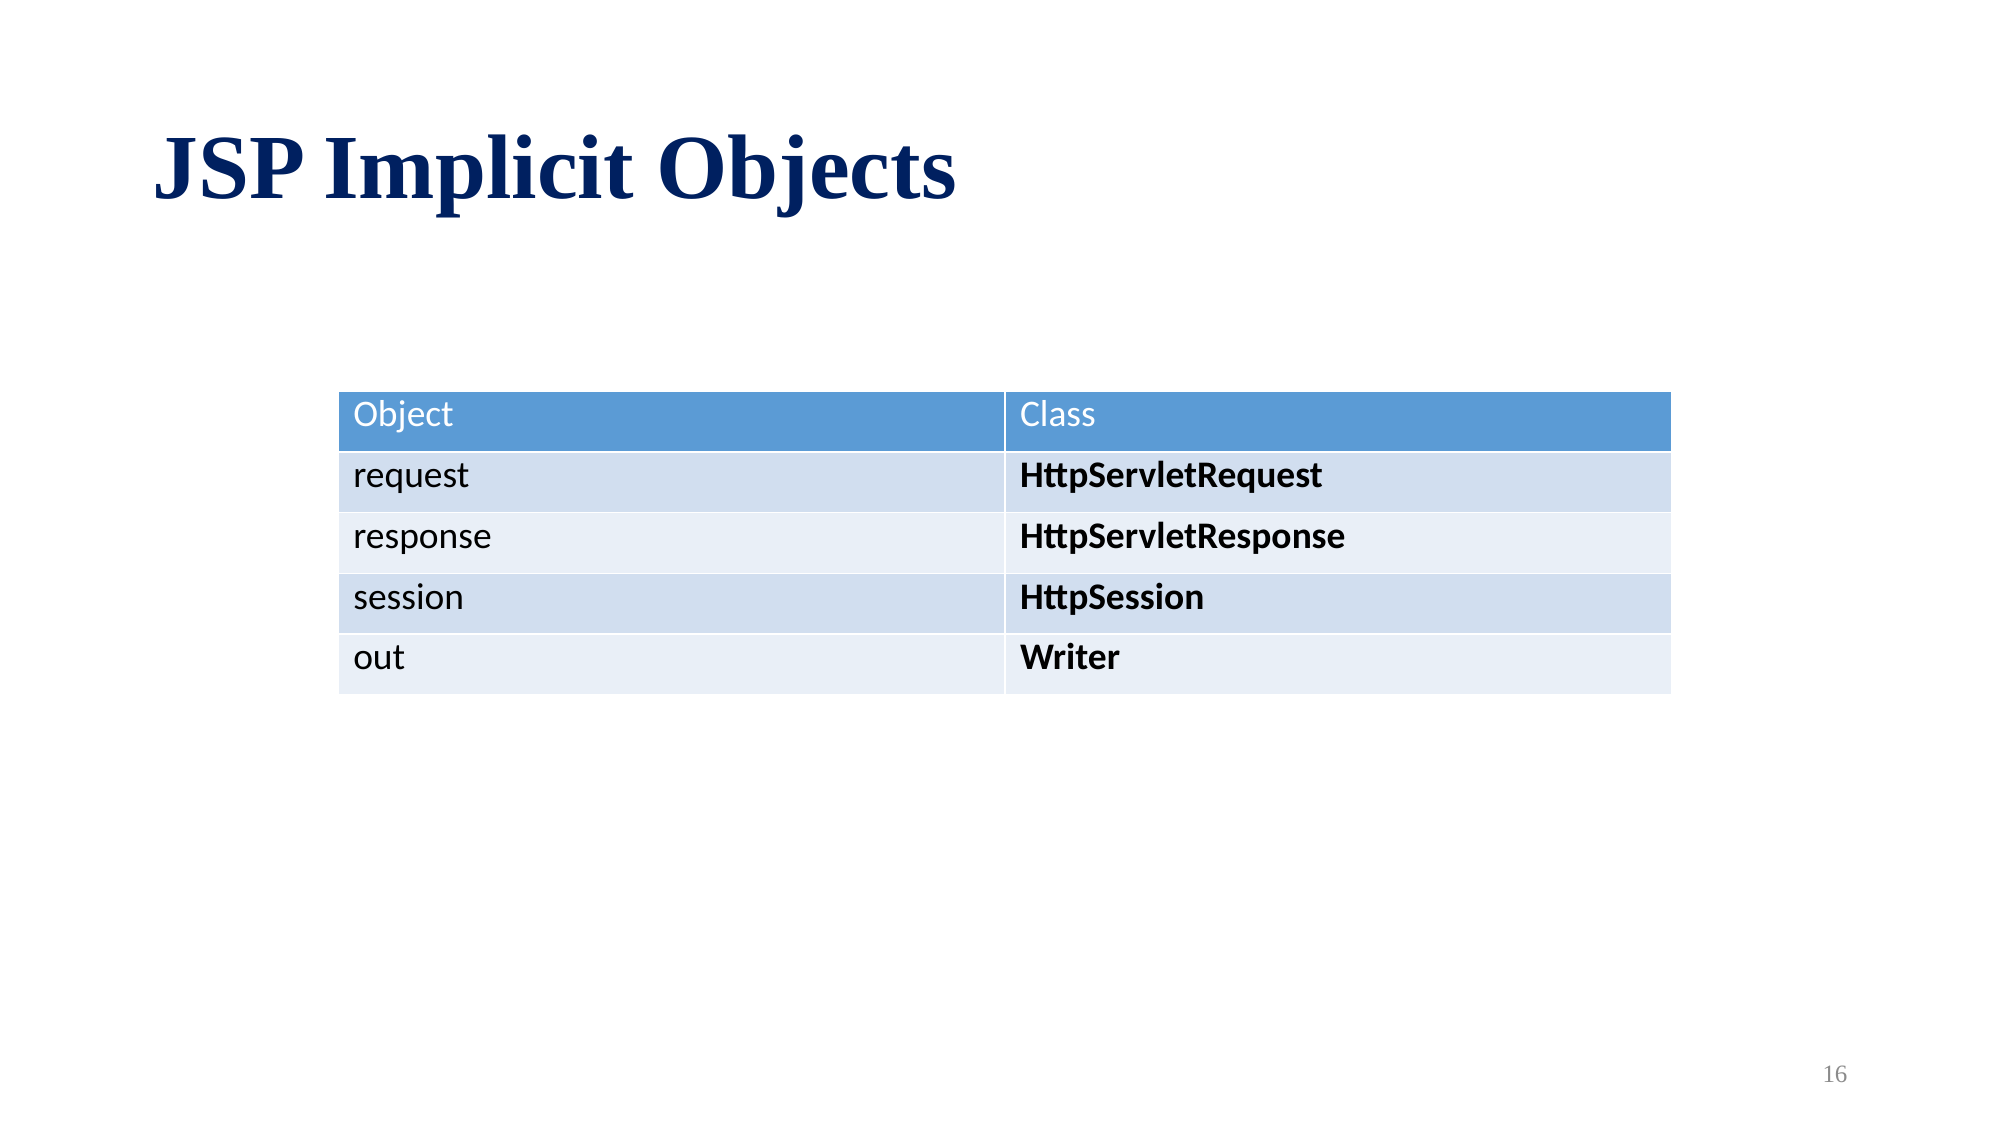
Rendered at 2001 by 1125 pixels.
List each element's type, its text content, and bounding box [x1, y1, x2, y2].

table_header Object [339, 392, 1004, 451]
table_cell out [339, 635, 1004, 694]
table_cell request [339, 453, 1004, 512]
table_cell session [339, 574, 1004, 633]
table_cell HttpServletRequest [1006, 453, 1671, 512]
title JSP Implicit Objects [137, 59, 1863, 278]
table_header Class [1006, 392, 1671, 451]
table_cell HttpSession [1006, 574, 1671, 633]
table_cell Writer [1006, 635, 1671, 694]
slide_number 16 [1412, 1042, 1863, 1103]
table_cell HttpServletResponse [1006, 513, 1671, 573]
table_cell response [339, 513, 1004, 573]
